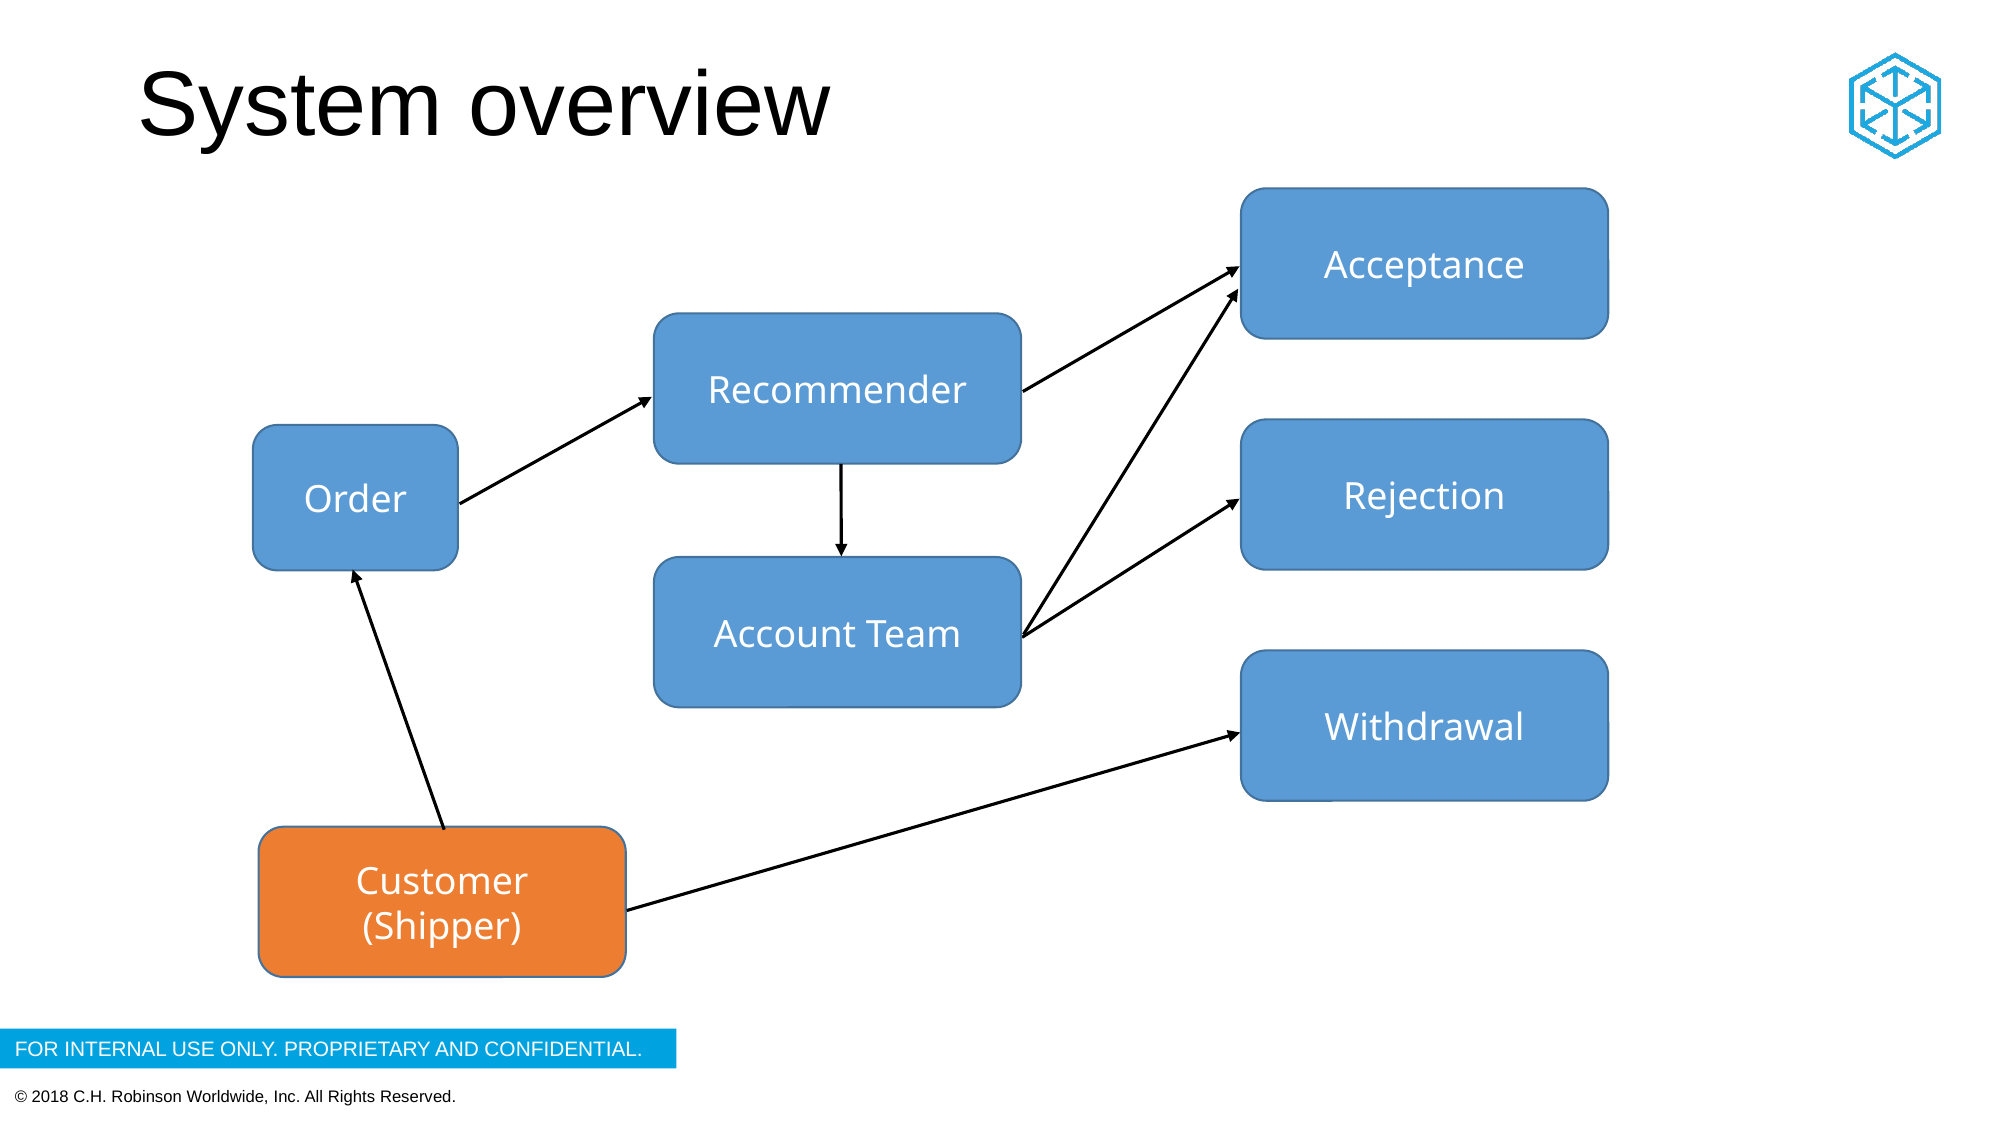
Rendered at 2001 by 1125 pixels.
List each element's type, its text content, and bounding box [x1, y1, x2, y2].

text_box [459, 396, 652, 504]
title System overview [137, 44, 1803, 167]
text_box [626, 732, 1241, 911]
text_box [1022, 266, 1240, 392]
text_box Order [251, 423, 459, 572]
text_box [1023, 288, 1239, 498]
text_box Account Team [652, 555, 1023, 709]
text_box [1022, 498, 1240, 638]
text_box Acceptance [1239, 187, 1610, 340]
text_box Withdrawal [1239, 649, 1610, 802]
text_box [352, 569, 445, 830]
text_box Recommender [652, 312, 1023, 465]
text_box Rejection [1239, 418, 1610, 571]
text_box Customer (Shipper) [257, 825, 627, 979]
picture [1848, 50, 1942, 161]
